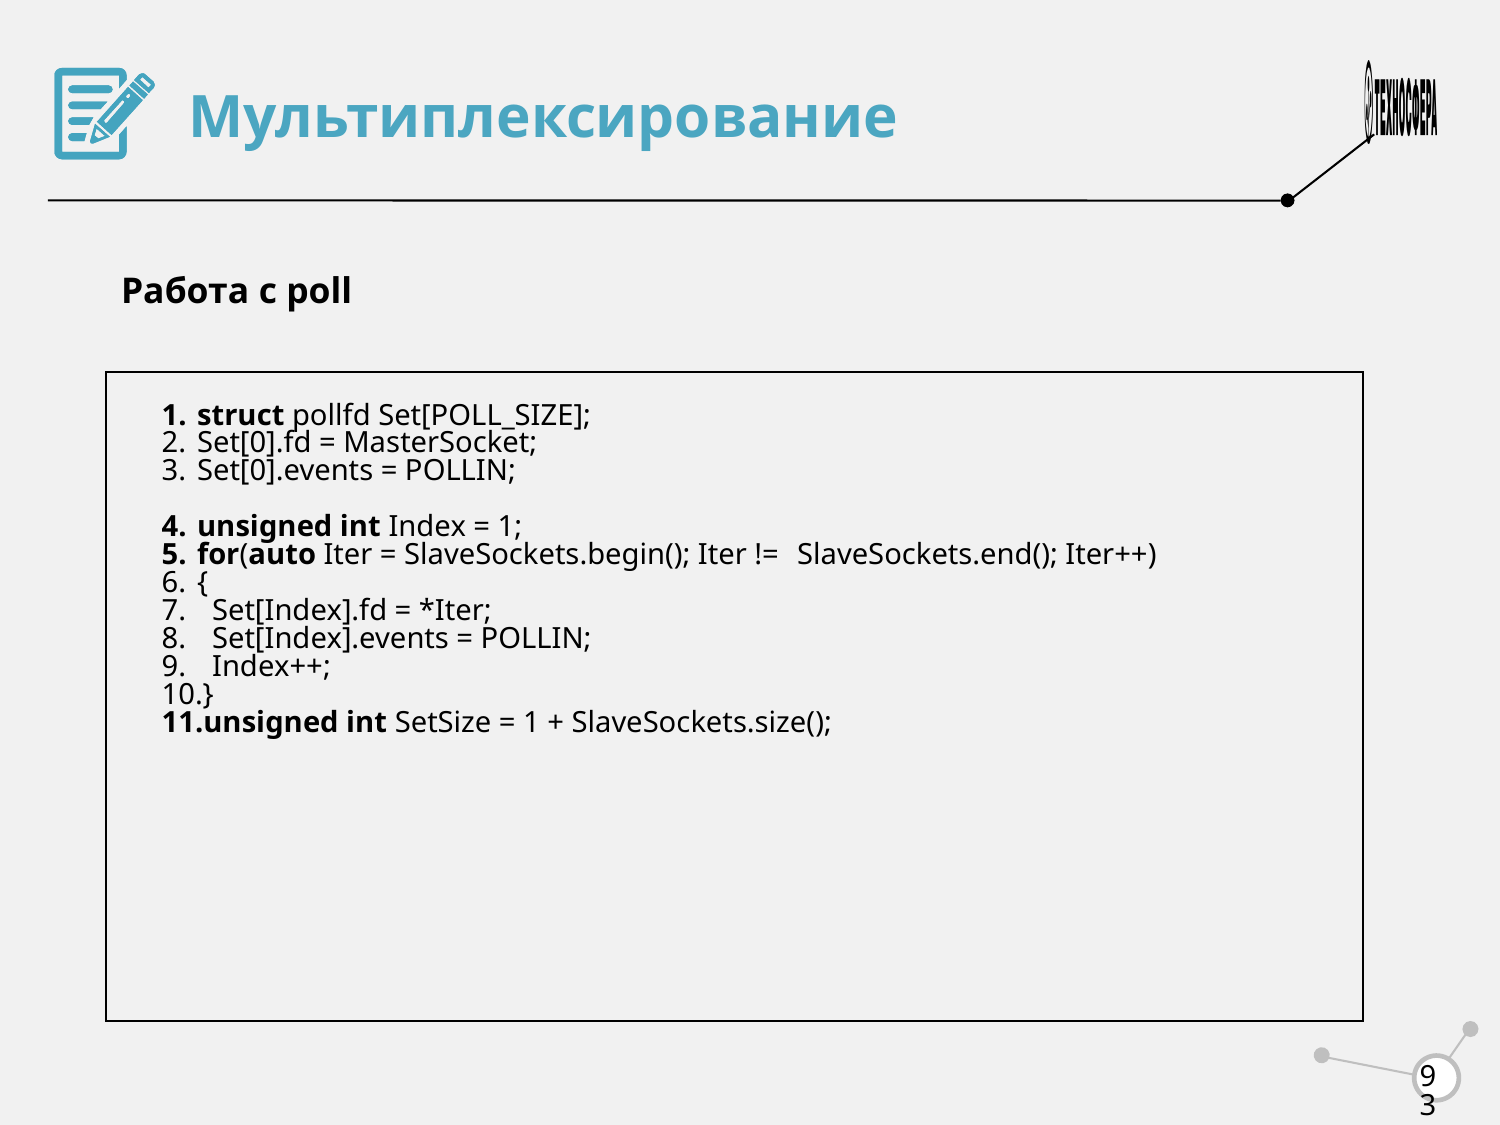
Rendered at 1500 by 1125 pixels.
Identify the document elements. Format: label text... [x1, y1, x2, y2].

text_box struct pollfd Set[POLL_SIZE]; Set[0].fd = MasterSocket; Set[0].events = POLLIN; unsigned int Index = 1; for(auto Iter = SlaveSockets.begin(); Iter != SlaveSockets.end(); Iter++) { Set[Index].fd = *Iter; Set[Index].events = POLLIN; Index++; } unsigned int SetSize = 1 + SlaveSockets.size(); [146, 395, 1338, 1000]
text_box Мультиплексирование [173, 42, 1281, 185]
text_box <number> [1404, 1047, 1468, 1108]
picture [1363, 23, 1442, 185]
text_box Работа с poll [106, 241, 1363, 342]
